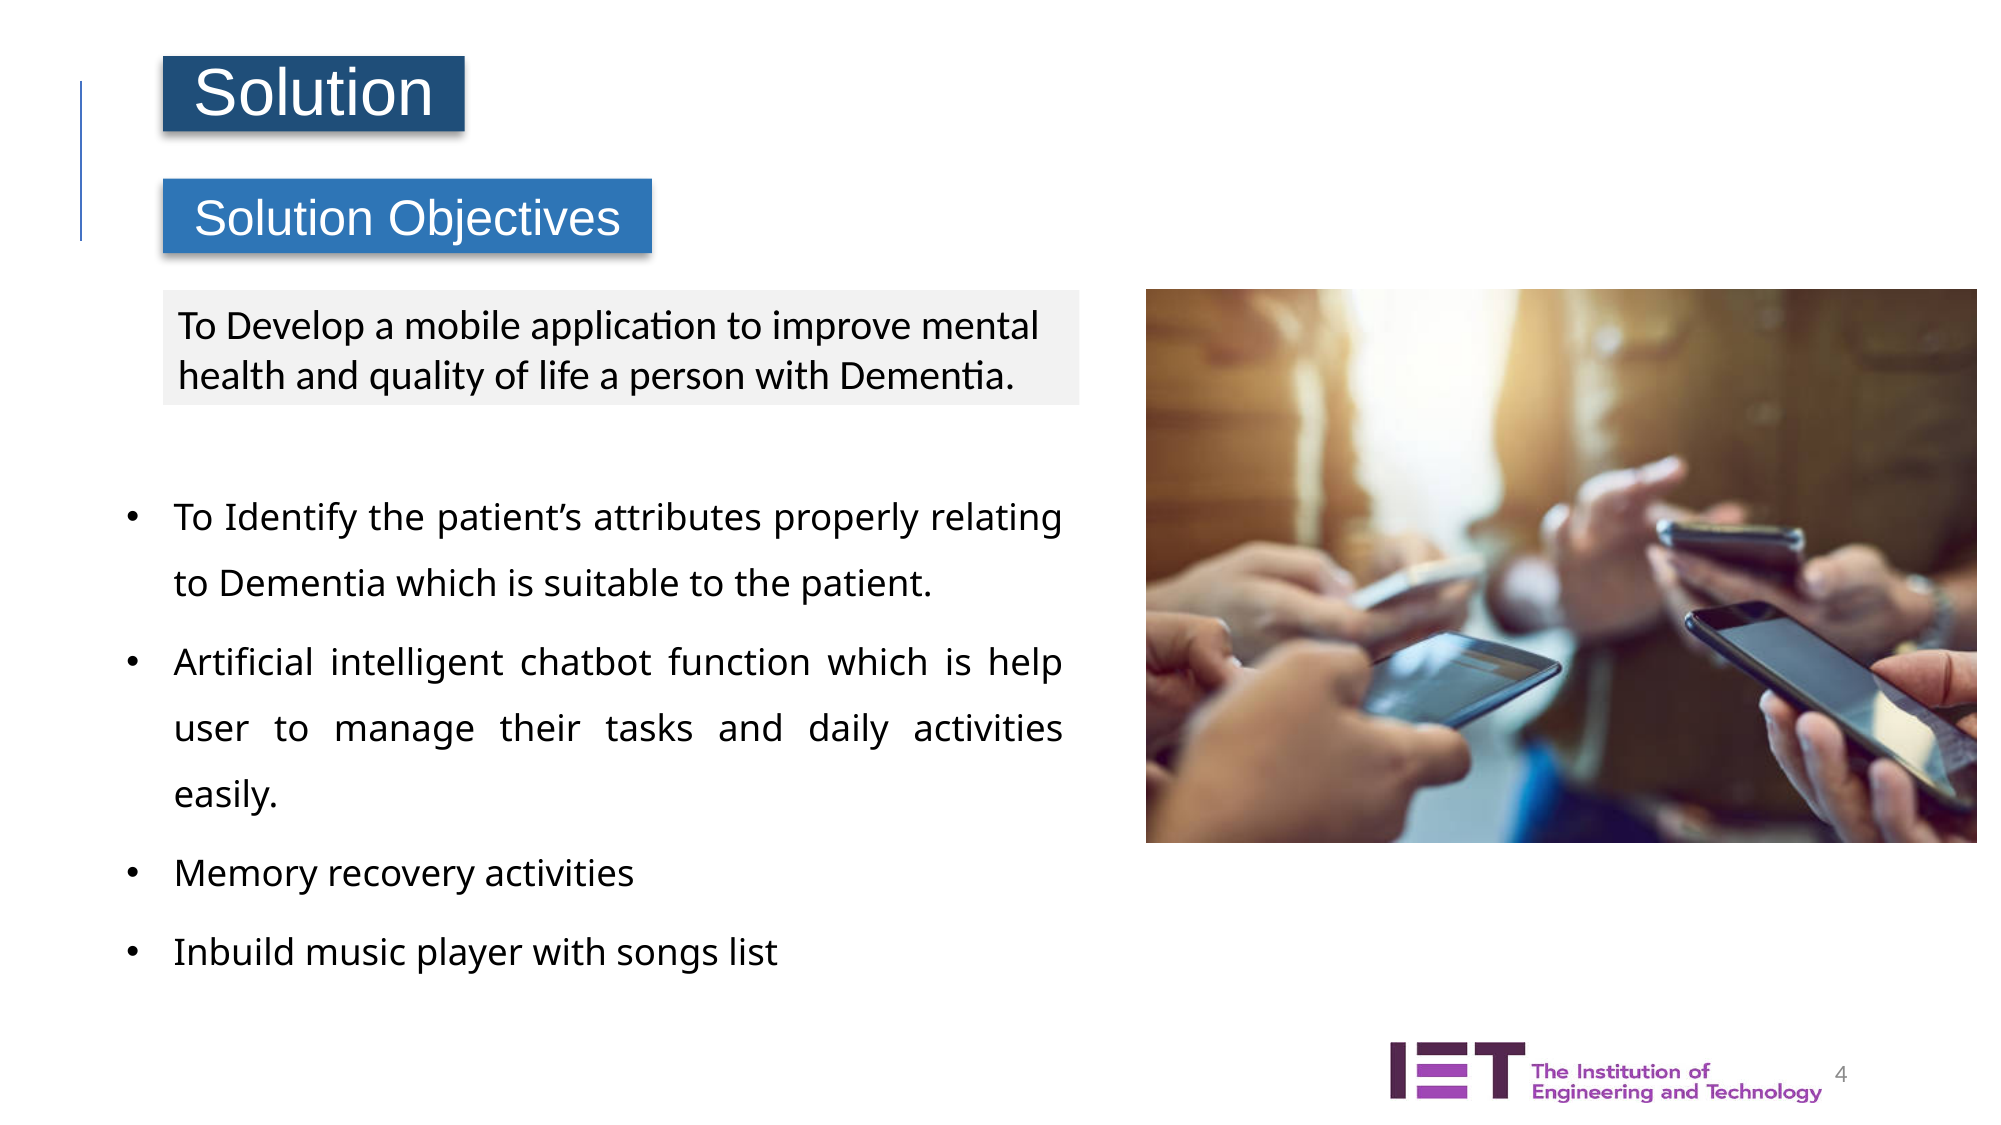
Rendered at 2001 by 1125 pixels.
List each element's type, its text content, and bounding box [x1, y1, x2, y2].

list To Identify the patient’s attributes properly relating to Dementia which is suitable to the patient. Artificial intelligent chatbot function which is help user to manage their tasks and daily activities easily. Memory recovery activities Inbuild music player with songs list [111, 464, 1080, 1026]
text_box To Develop a mobile application to improve mental health and quality of life a person with Dementia. [163, 290, 1080, 405]
picture [1145, 289, 1977, 843]
picture [1390, 1042, 1412, 1103]
slide_number 4 [1412, 1042, 1863, 1103]
text_box Solution Objectives [163, 178, 652, 254]
text_box Solution [163, 56, 465, 132]
